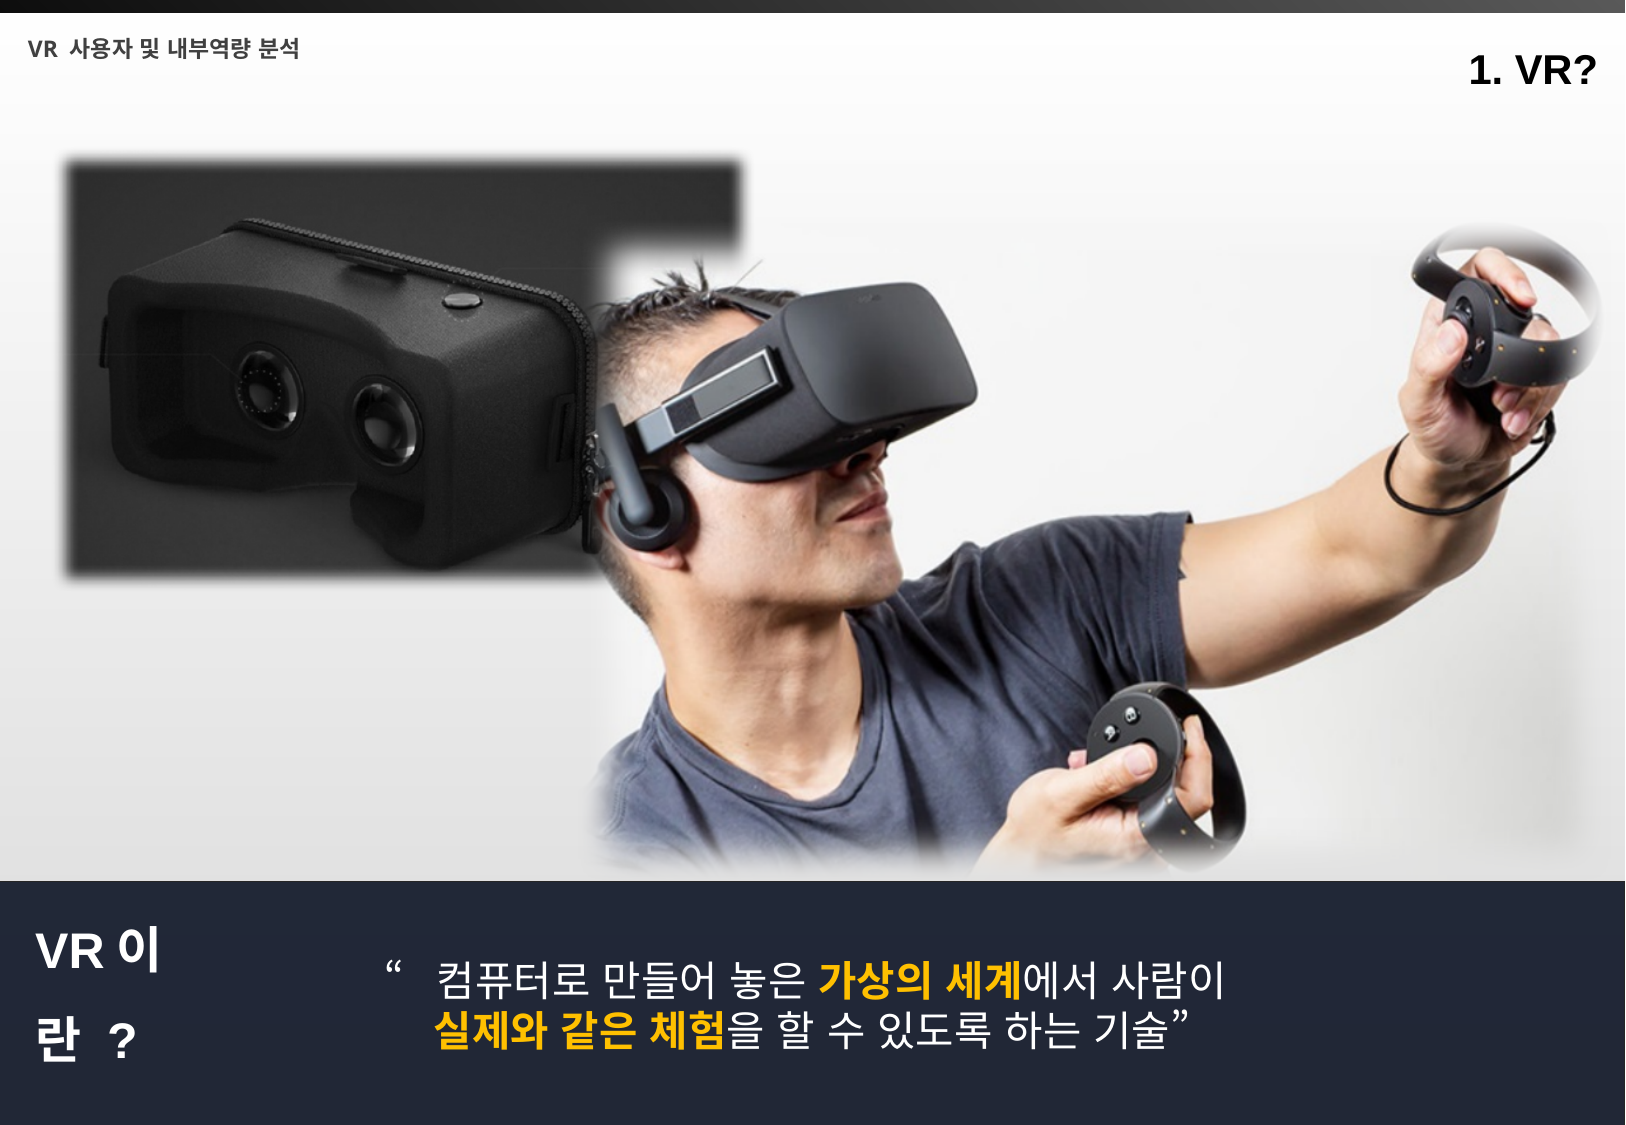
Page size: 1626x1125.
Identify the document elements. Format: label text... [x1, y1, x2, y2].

picture [50, 146, 1611, 882]
text_box VR이란 ? [20, 881, 258, 1077]
text_box “컴퓨터로 만들어 놓은 가상의 세계에서 사람이 실제와 같은 체험을 할 수 있도록 하는 기술” [258, 947, 1568, 1063]
text_box [0, 881, 1625, 1125]
text_box 1. VR? [800, 10, 1614, 101]
